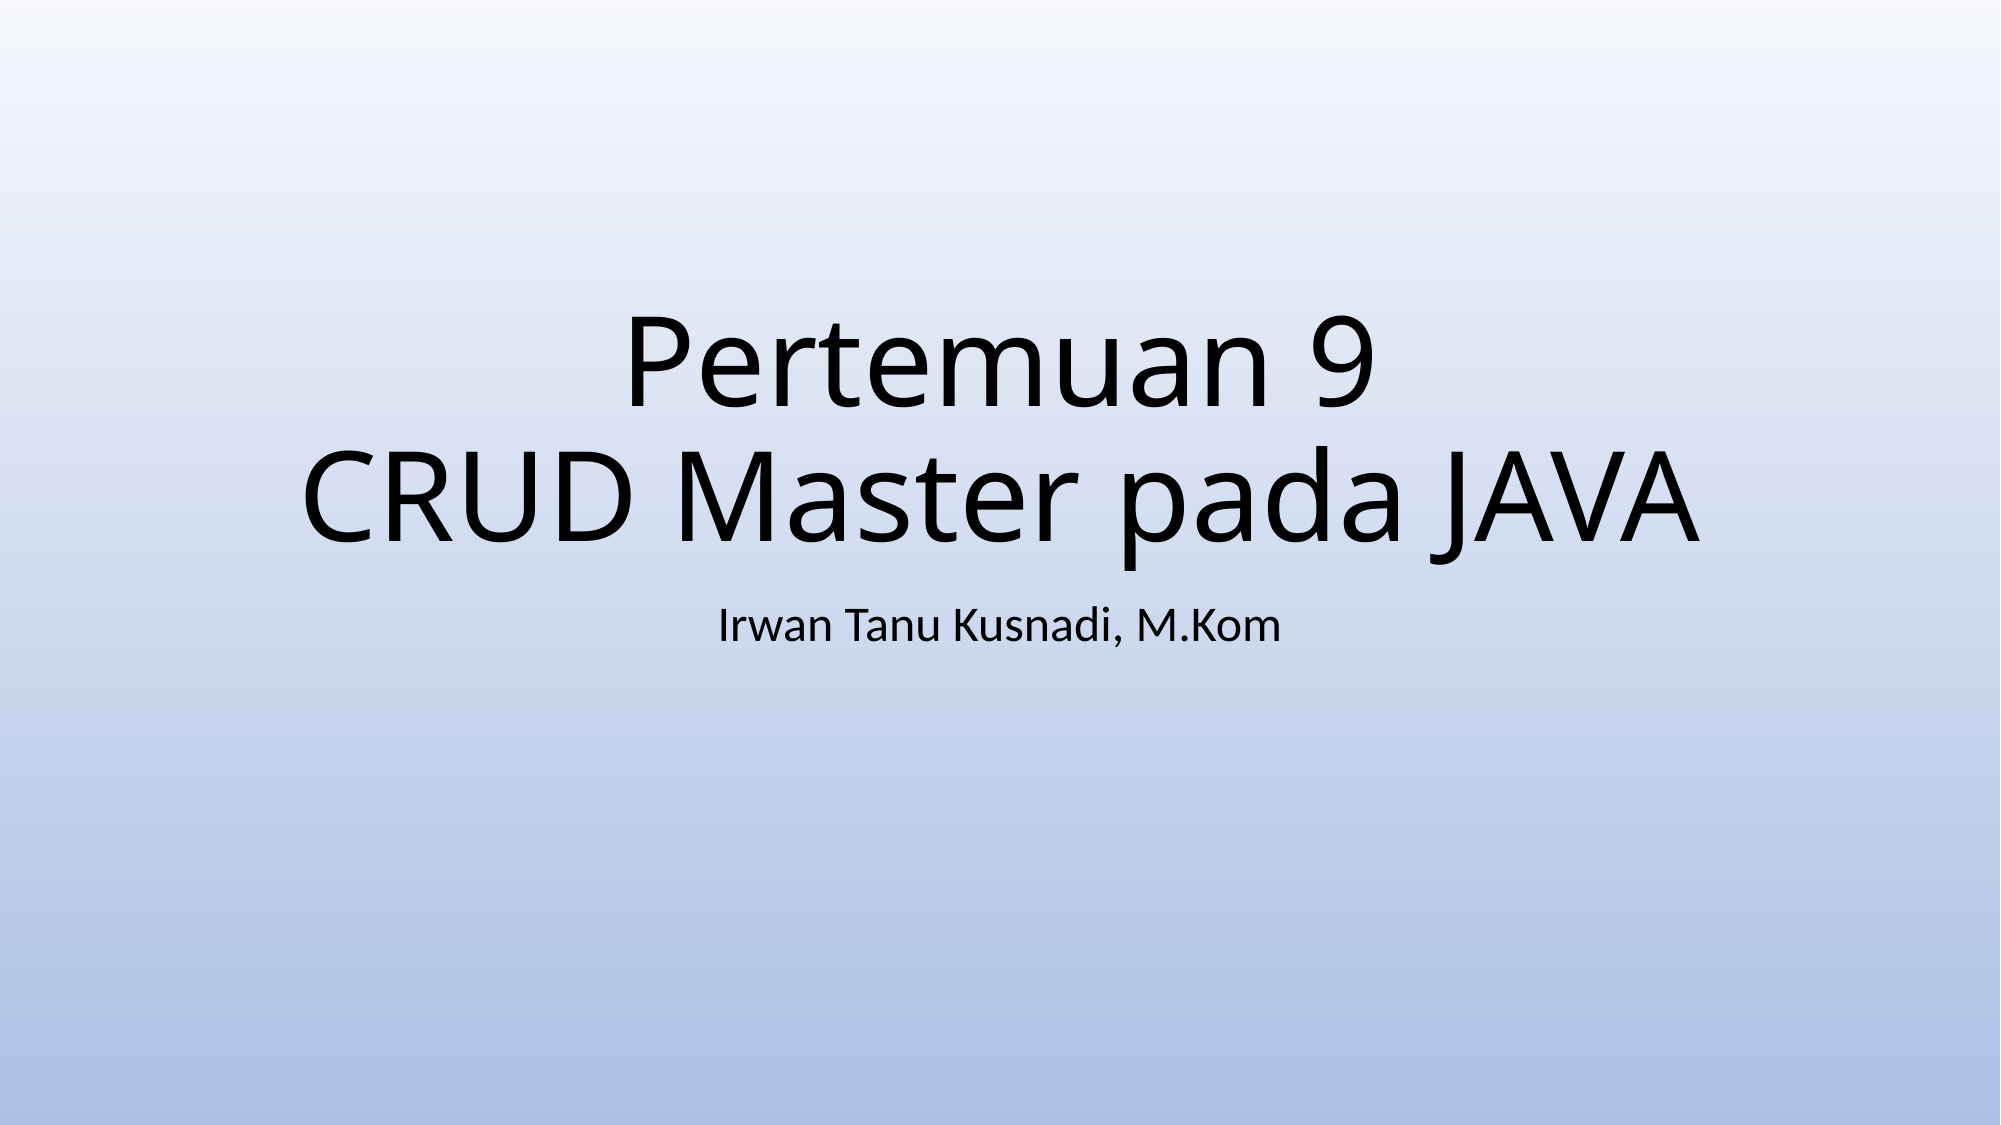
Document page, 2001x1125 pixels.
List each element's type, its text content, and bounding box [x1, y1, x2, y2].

title Pertemuan 9 CRUD Master pada JAVA [249, 184, 1750, 576]
subtitle Irwan Tanu Kusnadi, M.Kom [249, 590, 1750, 863]
